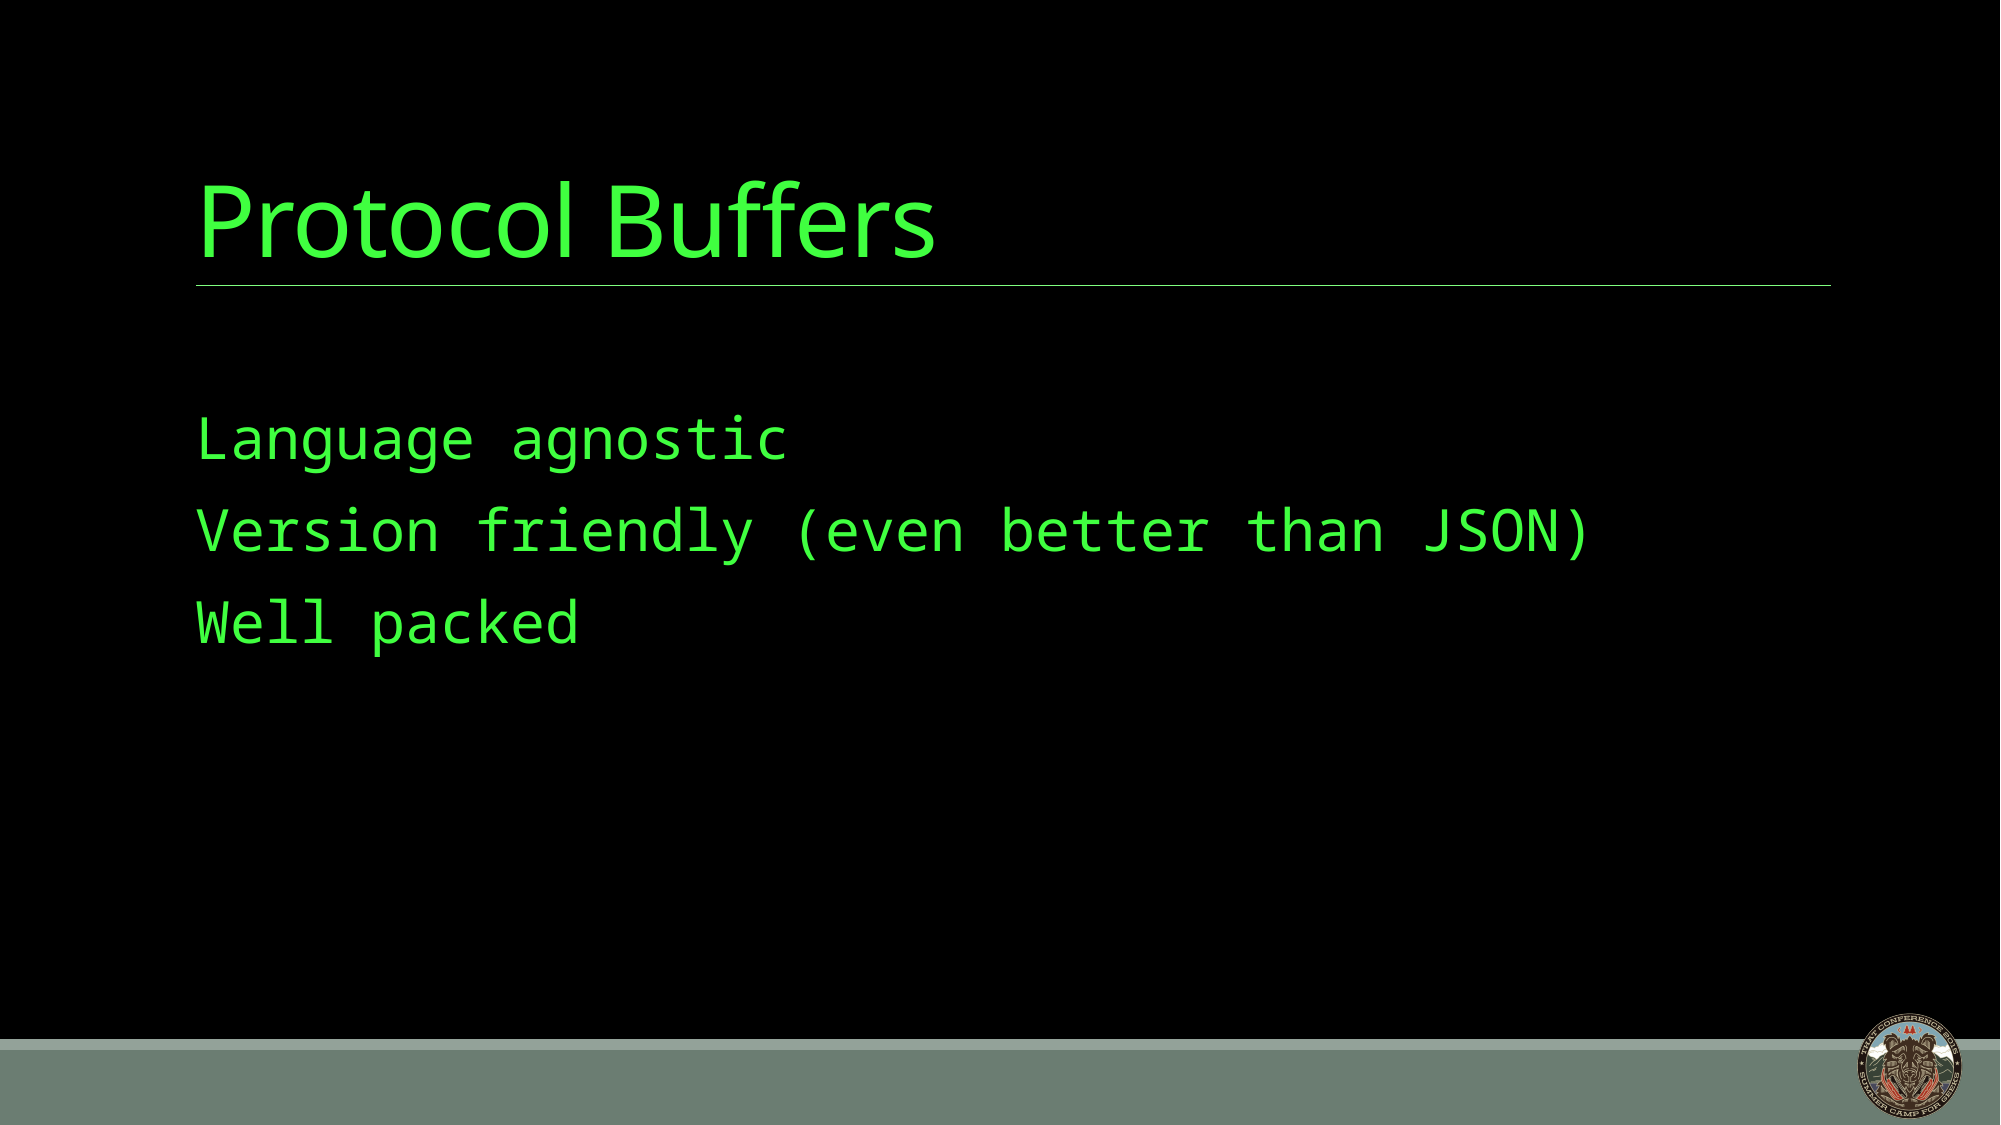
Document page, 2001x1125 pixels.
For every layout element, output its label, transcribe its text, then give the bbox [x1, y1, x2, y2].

title Protocol Buffers [180, 47, 1830, 285]
list Language agnostic Version friendly (even better than JSON) Well packed [180, 302, 1830, 963]
picture [1830, 1008, 1989, 1124]
